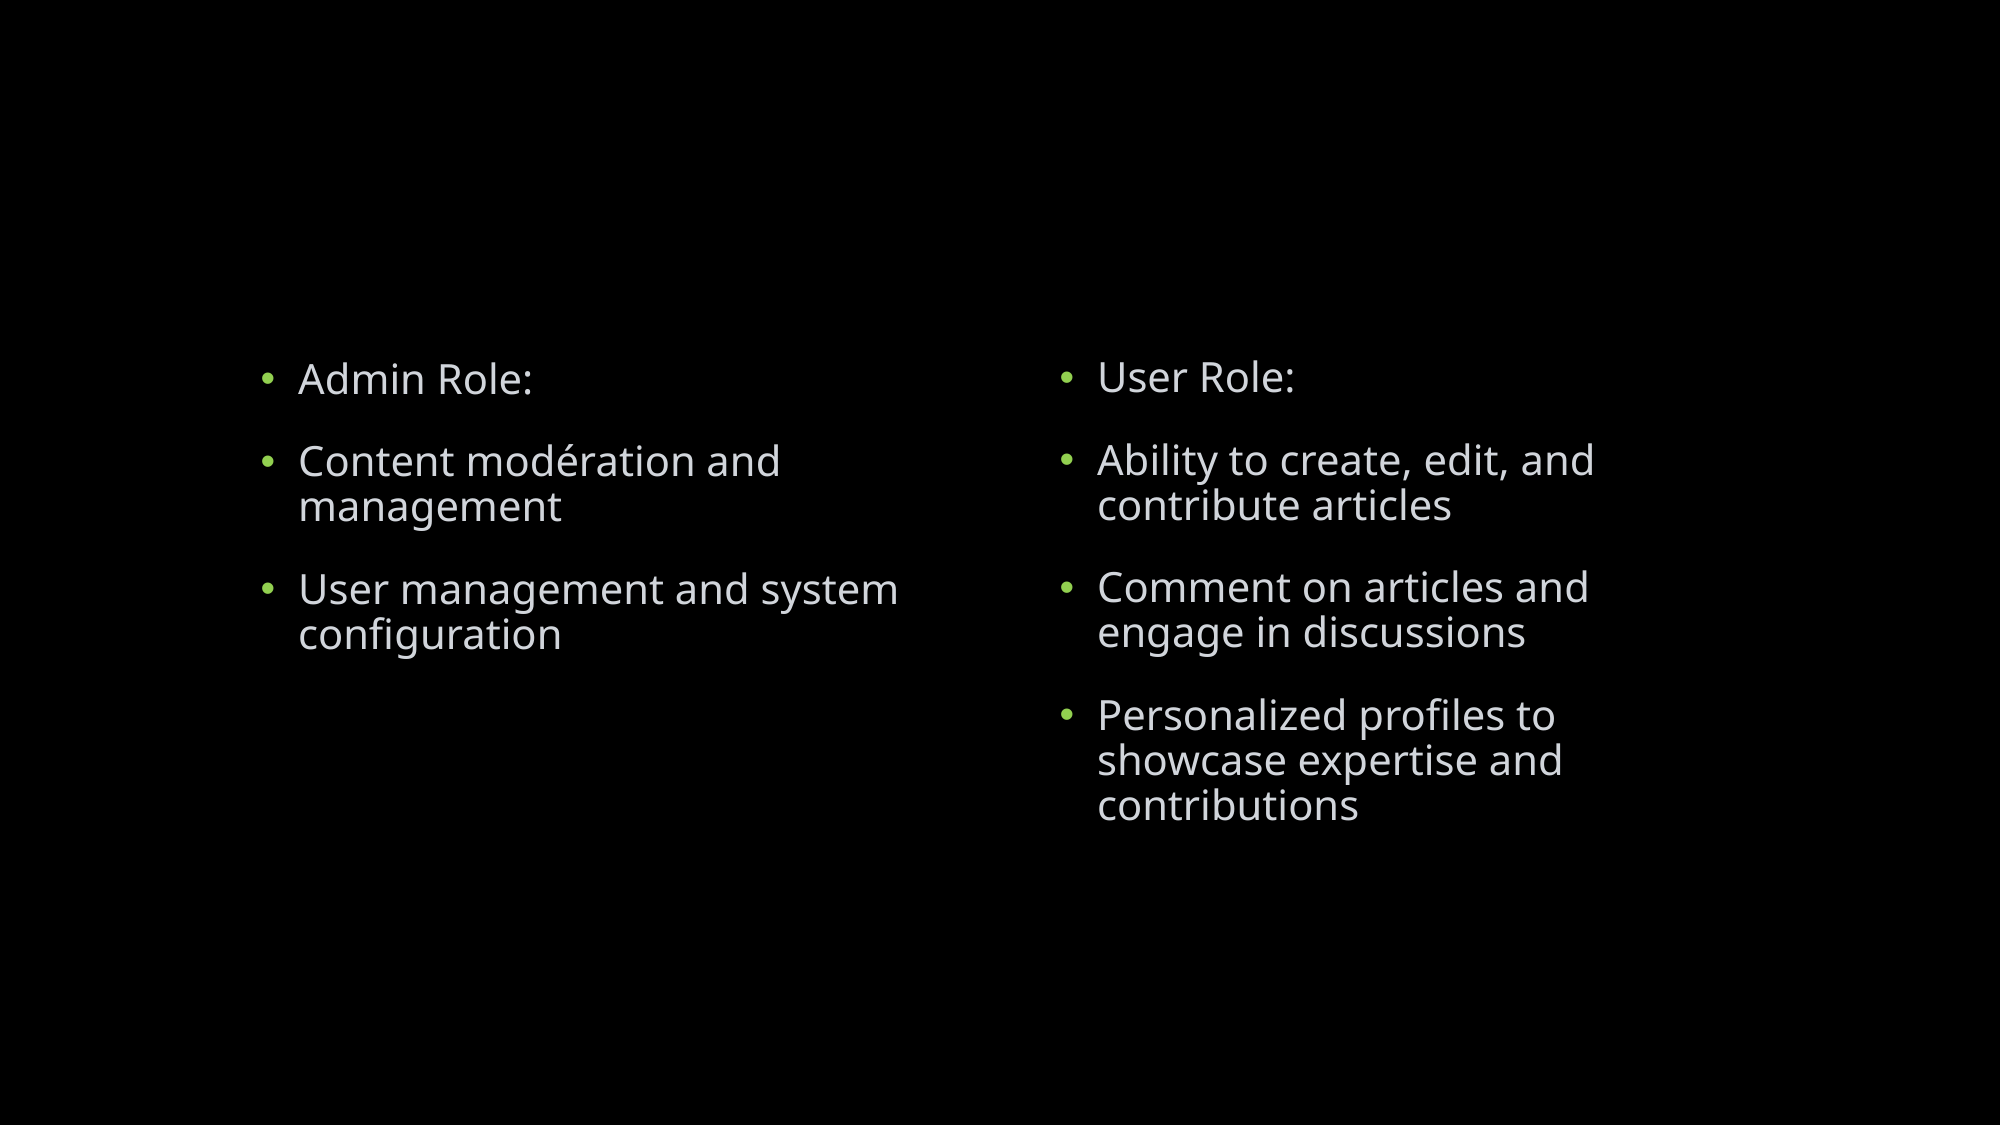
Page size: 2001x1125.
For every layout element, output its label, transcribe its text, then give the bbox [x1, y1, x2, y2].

list Admin Role: Content modération and management User management and system configuration [245, 350, 959, 1052]
list User Role: Ability to create, edit, and contribute articles Comment on articles and engage in discussions Personalized profiles to showcase expertise and contributions [1044, 349, 1758, 1050]
